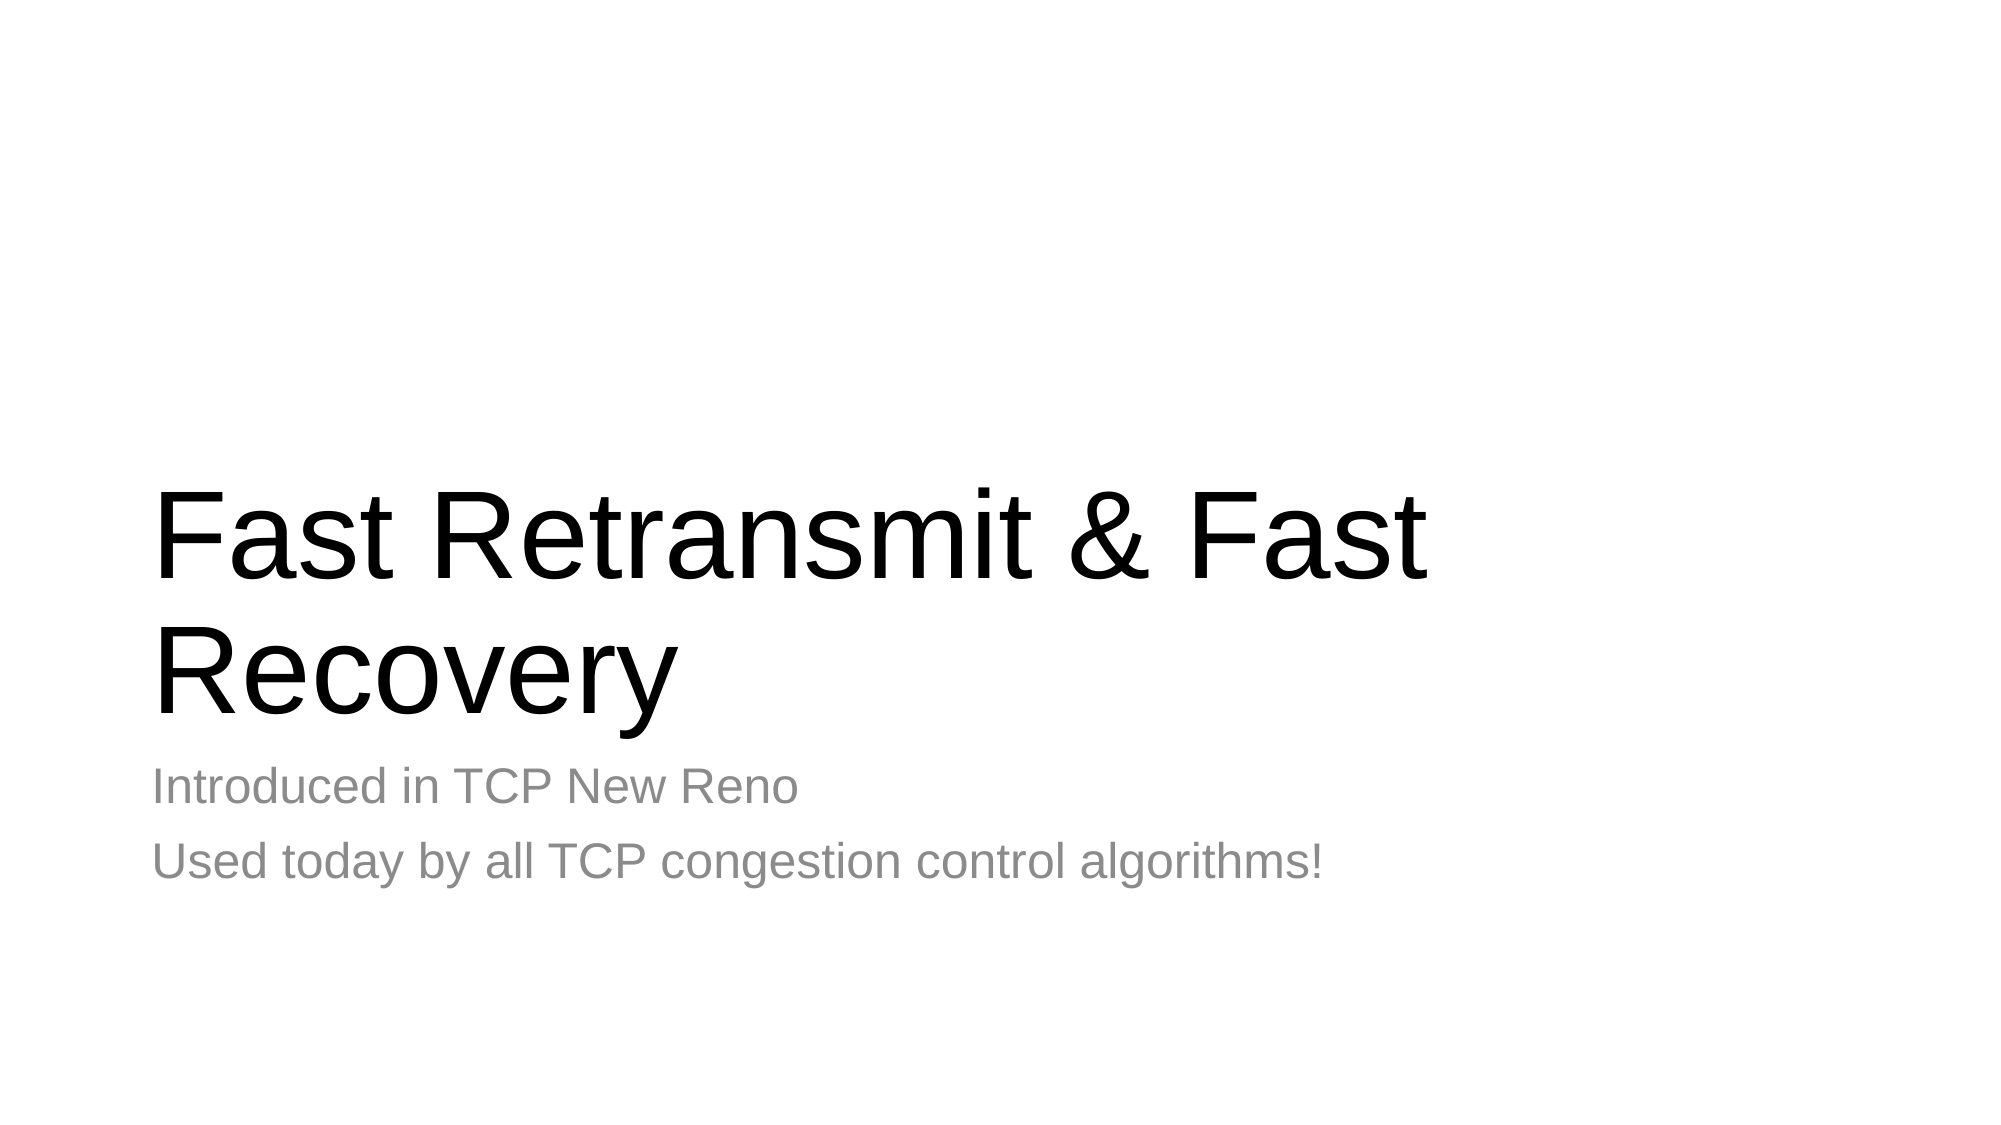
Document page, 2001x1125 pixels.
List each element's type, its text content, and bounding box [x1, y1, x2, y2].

title Fast Retransmit & Fast Recovery [136, 280, 1862, 749]
list Introduced in TCP New Reno Used today by all TCP congestion control algorithms! [136, 752, 1862, 999]
